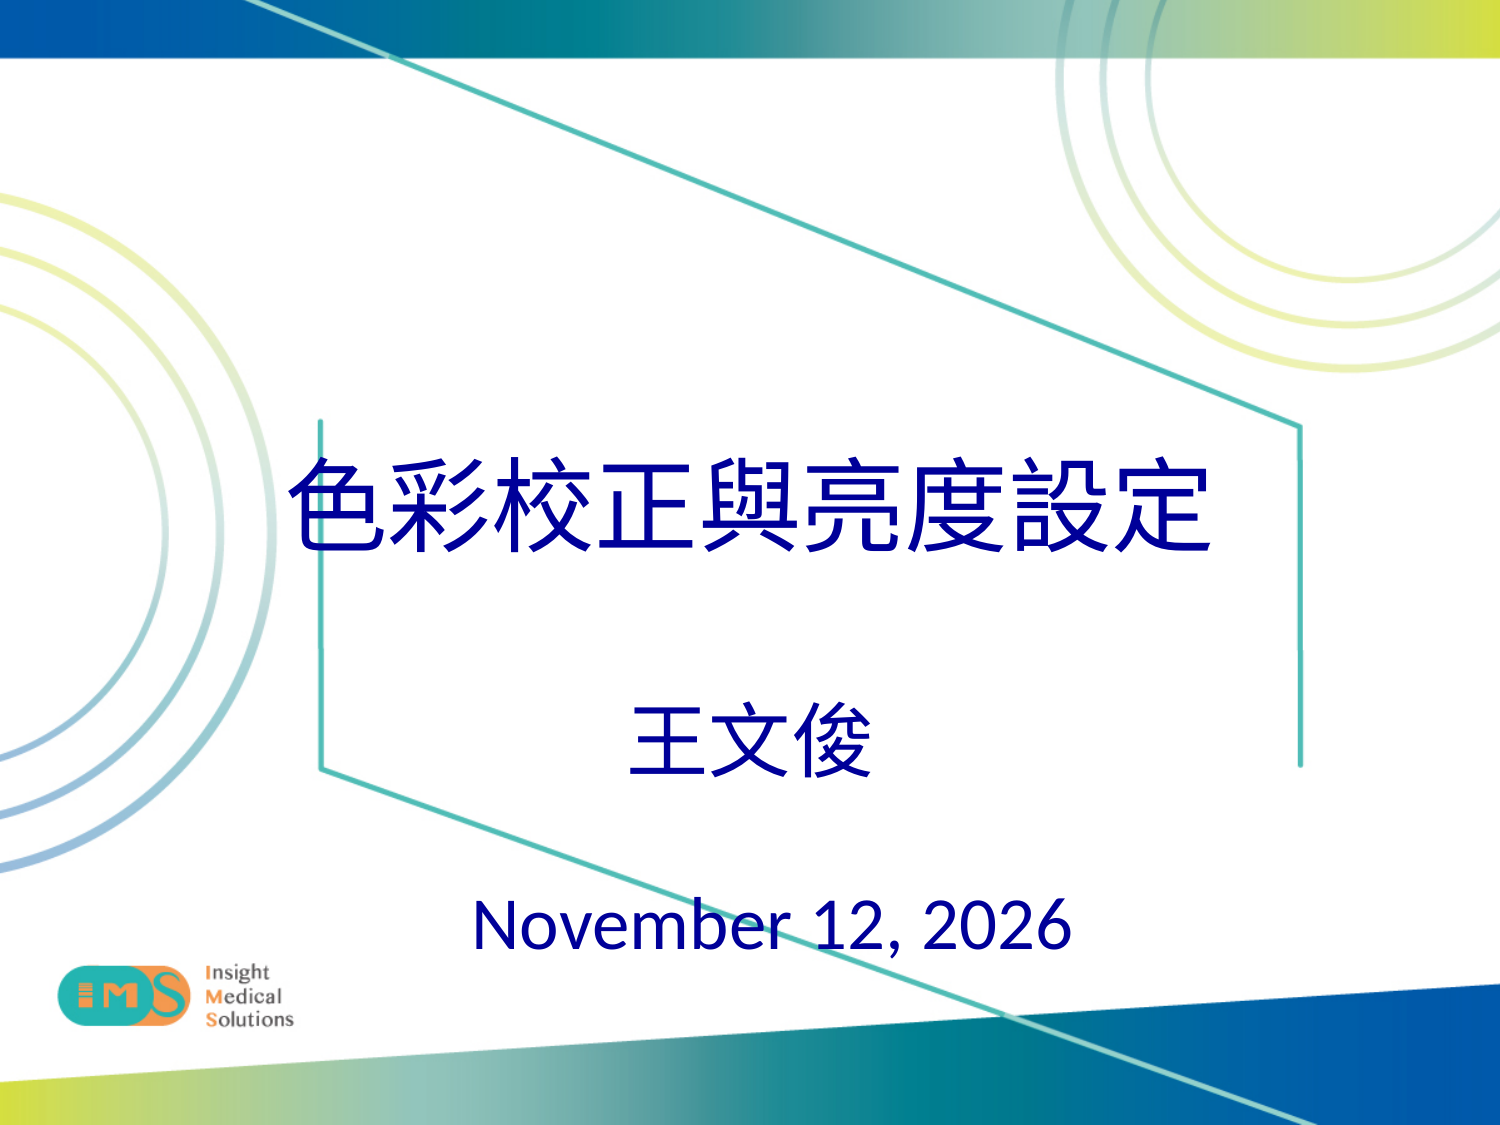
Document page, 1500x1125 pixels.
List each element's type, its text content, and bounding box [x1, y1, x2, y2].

text_box 色彩校正與亮度設定 王文俊 [112, 433, 1388, 797]
picture [0, 0, 1500, 1125]
picture [1179, 1084, 1193, 1089]
